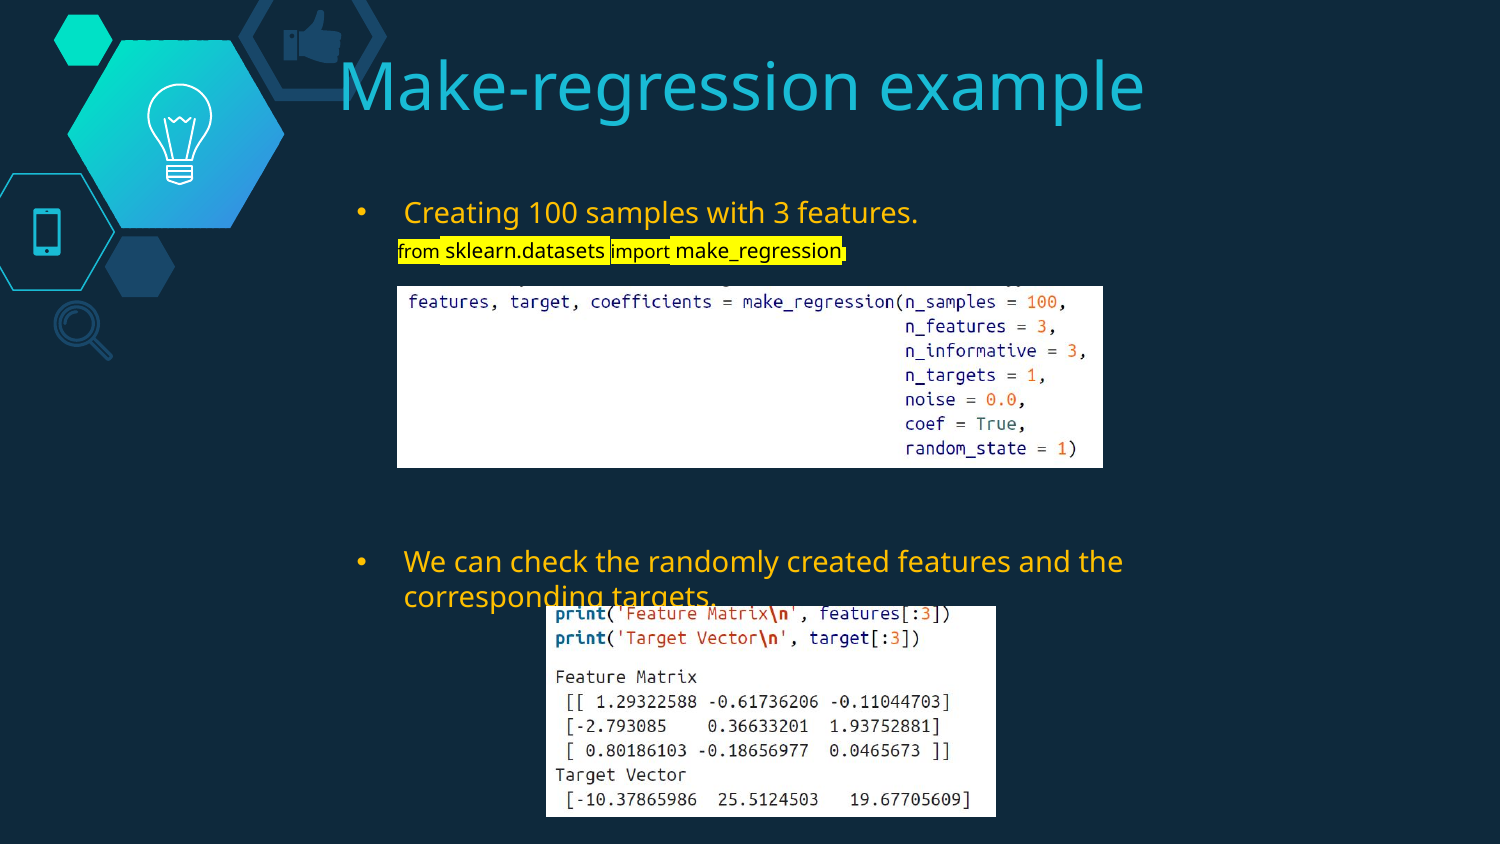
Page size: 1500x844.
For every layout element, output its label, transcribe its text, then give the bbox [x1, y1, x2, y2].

text_box from sklearn.datasets import make_regression [397, 237, 1309, 263]
picture [546, 606, 996, 817]
title Make-regression example [322, 46, 1394, 139]
text_box Creating 100 samples with 3 features. We can check the randomly created features and the corresponding targets. [266, 116, 1312, 691]
picture [397, 286, 1103, 469]
